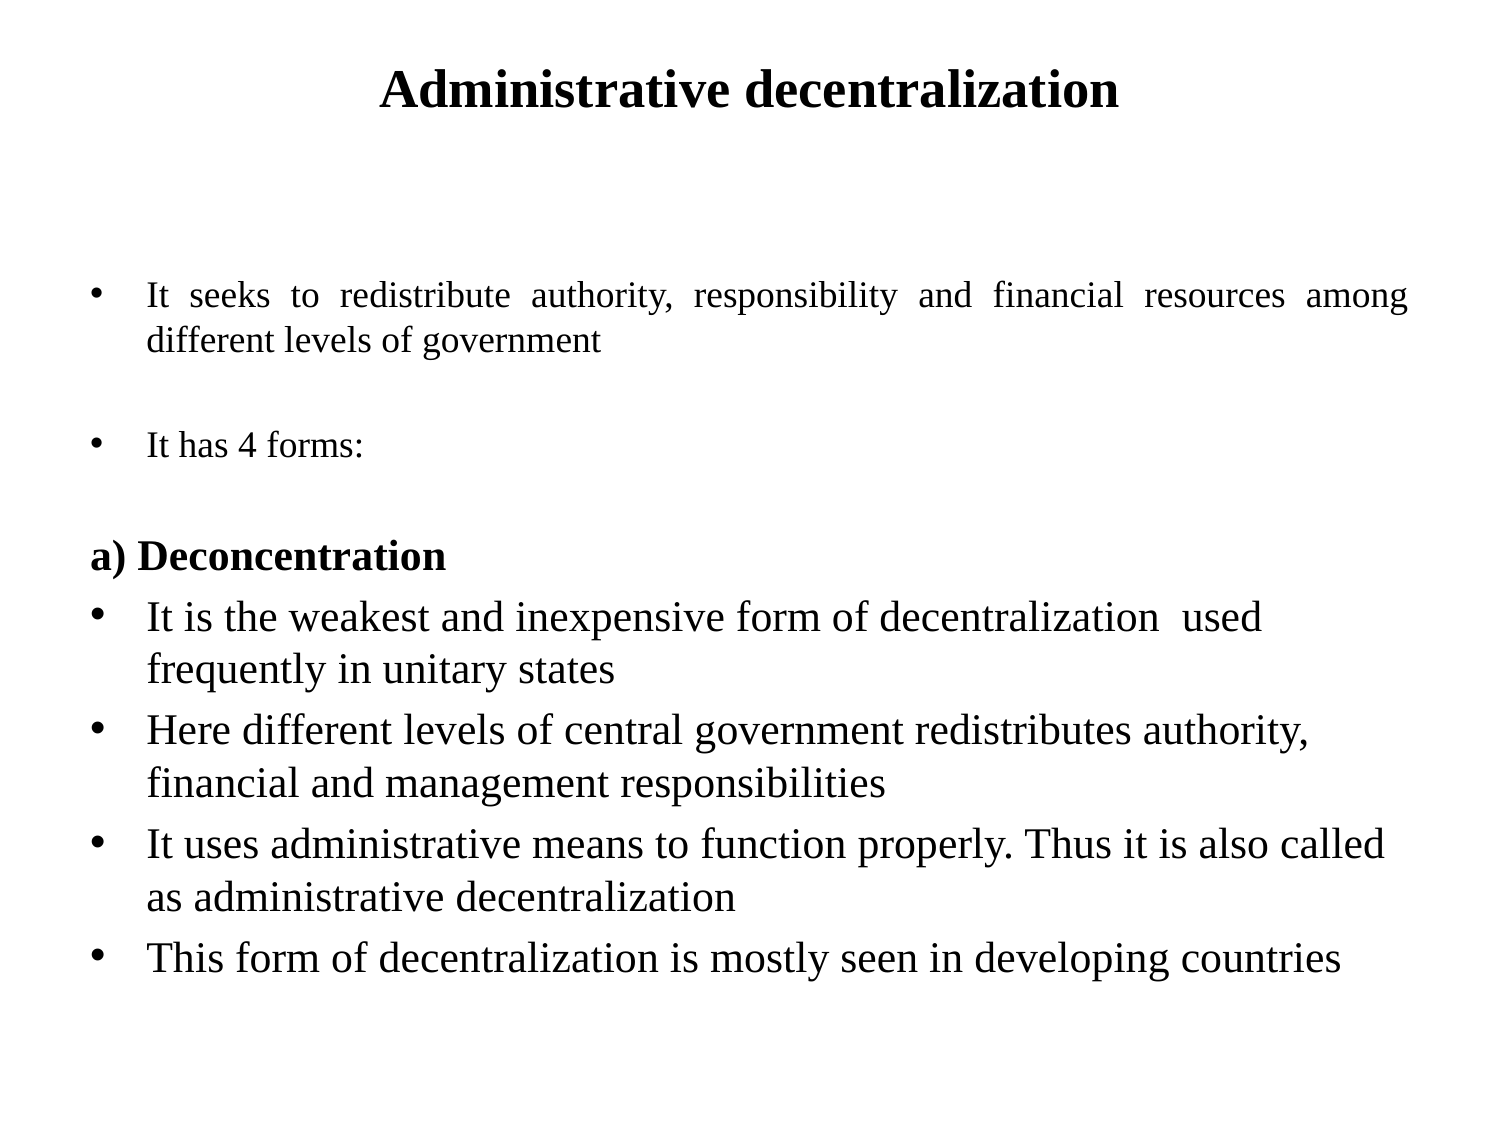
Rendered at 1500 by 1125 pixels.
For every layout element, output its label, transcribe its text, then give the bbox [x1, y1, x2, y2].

title Administrative decentralization [75, 45, 1425, 233]
list It seeks to redistribute authority, responsibility and financial resources among different levels of government It has 4 forms: a) Deconcentration It is the weakest and inexpensive form of decentralization used frequently in unitary states Here different levels of central government redistributes authority, financial and management responsibilities It uses administrative means to function properly. Thus it is also called as administrative decentralization This form of decentralization is mostly seen in developing countries [75, 262, 1425, 1005]
